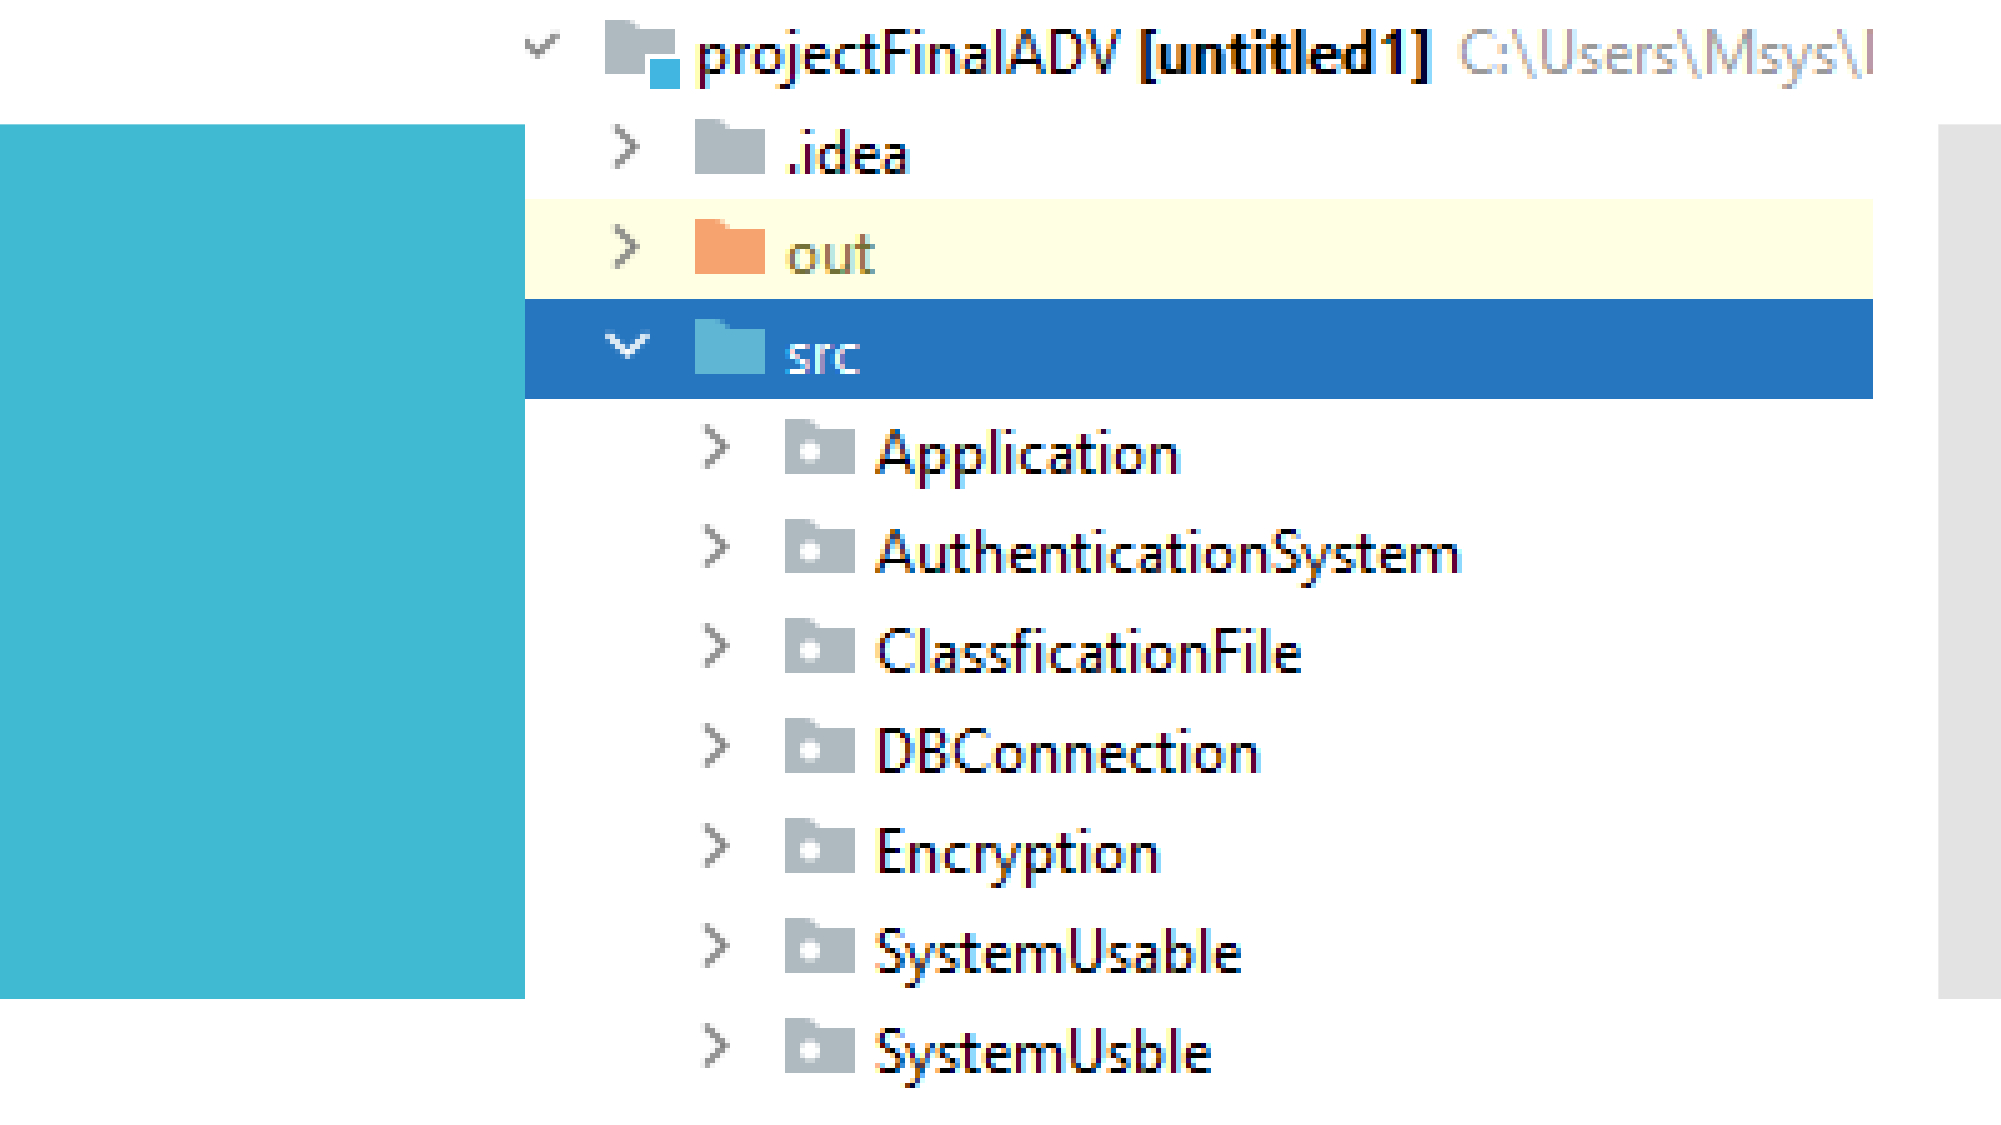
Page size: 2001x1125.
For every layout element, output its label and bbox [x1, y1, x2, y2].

list [524, 20, 1873, 1104]
